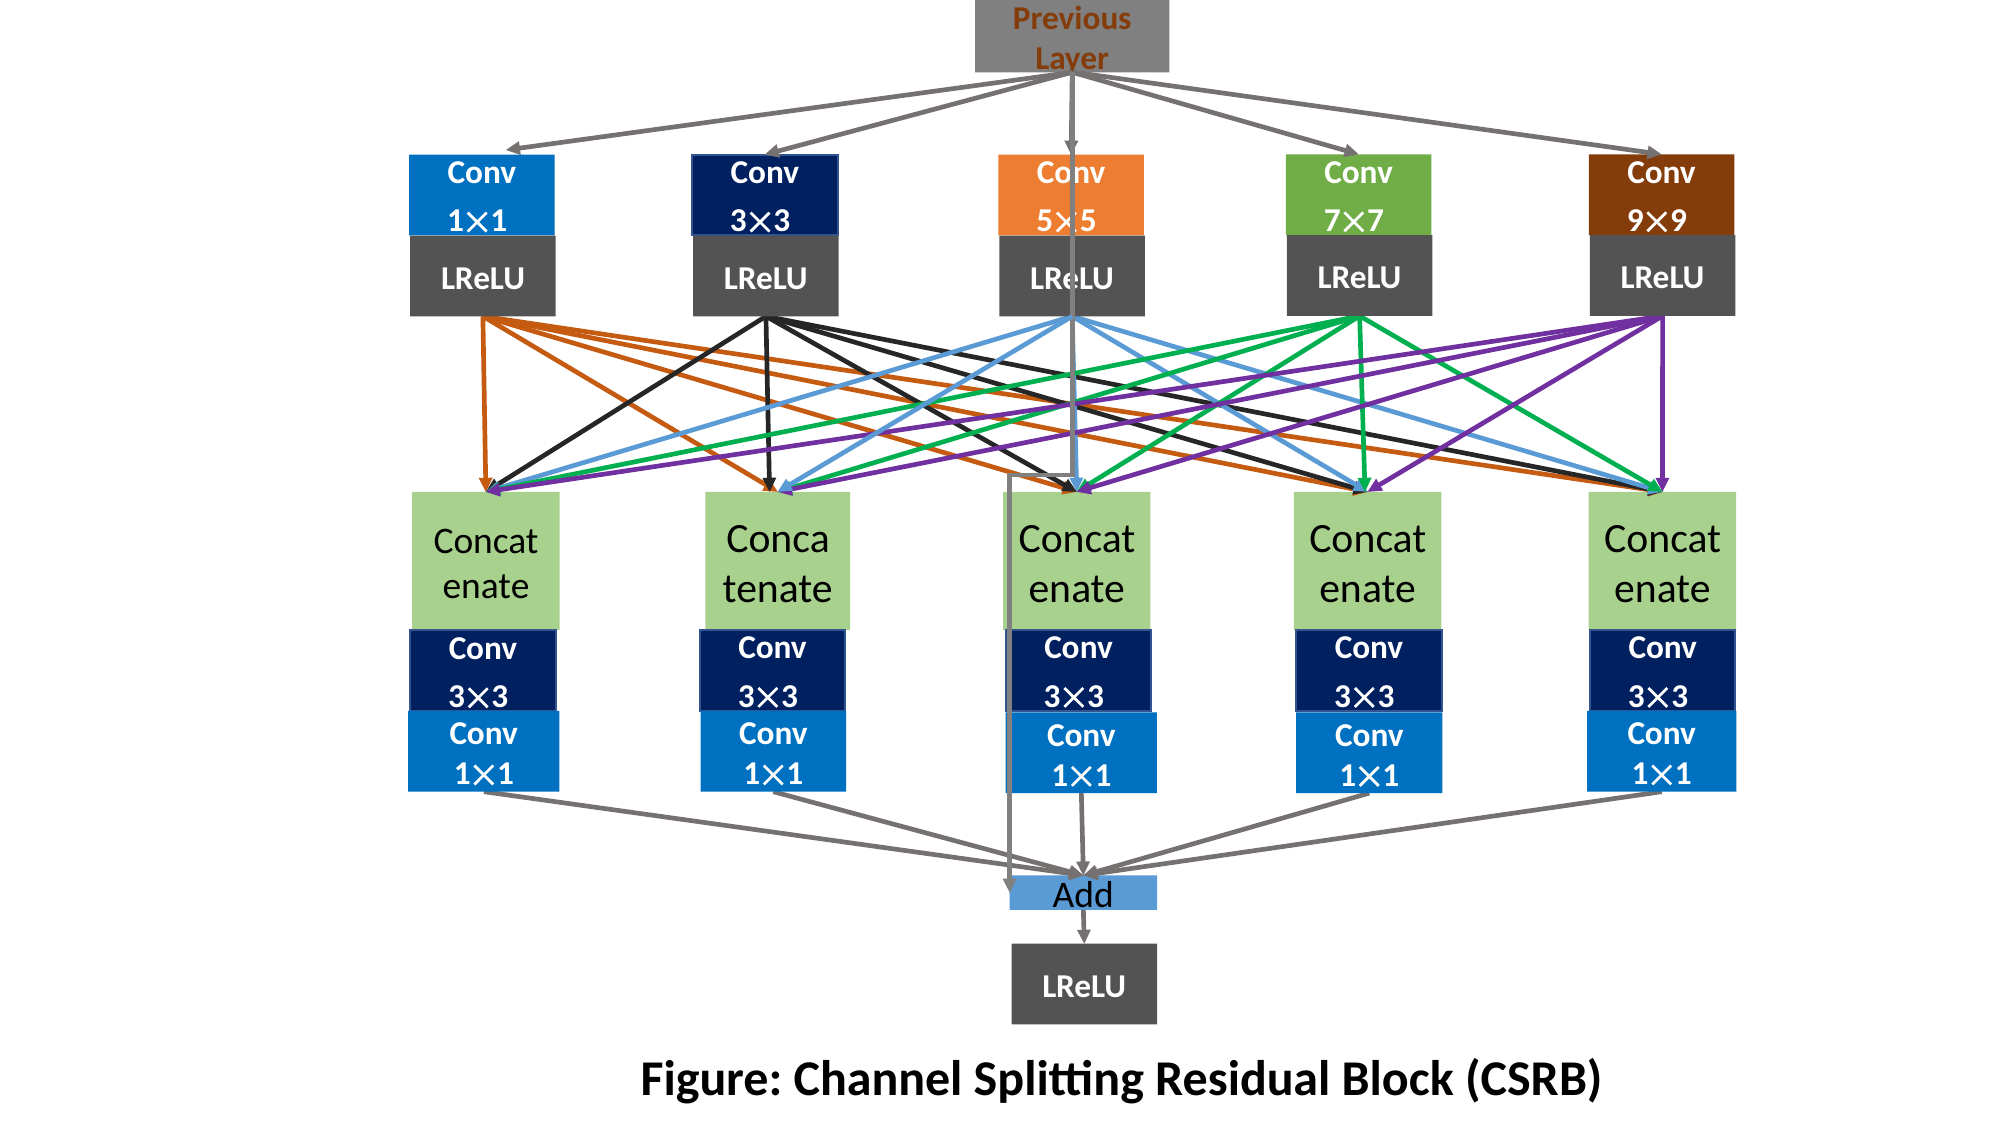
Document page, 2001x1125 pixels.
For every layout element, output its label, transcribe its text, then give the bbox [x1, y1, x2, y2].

text_box LReLU [998, 234, 1070, 315]
text_box Conv 33 [691, 154, 839, 236]
text_box Conv 11 [408, 154, 556, 236]
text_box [1359, 72, 1662, 155]
text_box Conv 99 [1588, 153, 1735, 236]
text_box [485, 315, 1663, 492]
text_box Conv 11 [699, 710, 847, 791]
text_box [764, 150, 1073, 155]
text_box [505, 72, 1073, 150]
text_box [1084, 791, 1662, 876]
text_box Previous Layer [974, 0, 1170, 72]
text_box LReLU [1075, 234, 1146, 315]
text_box Conv 33 [699, 629, 846, 710]
text_box Concatenate [411, 491, 561, 631]
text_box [1083, 793, 1370, 876]
text_box LReLU [692, 234, 840, 315]
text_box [773, 791, 1084, 876]
text_box Conv 11 [1011, 711, 1158, 791]
text_box Add [1009, 876, 1158, 911]
text_box Conv 33 [1589, 629, 1736, 710]
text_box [483, 791, 773, 876]
text_box Figure: Channel Splitting Residual Block (CSRB) [625, 1038, 1621, 1113]
text_box LReLU [409, 234, 557, 317]
text_box Concatenate [1011, 514, 1151, 629]
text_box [1073, 72, 1359, 155]
text_box Concatenate [1588, 491, 1737, 631]
text_box Concatenate [1002, 514, 1006, 631]
text_box LReLU [1011, 943, 1158, 1026]
text_box Concatenate [1293, 514, 1442, 631]
text_box Conv 77 [1285, 155, 1432, 236]
text_box LReLU [1286, 234, 1433, 315]
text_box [630, 451, 1452, 514]
text_box Concatenate [704, 514, 851, 631]
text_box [777, 316, 1073, 492]
text_box Conv 33 [1295, 629, 1443, 711]
text_box Conv 11 [1295, 711, 1443, 791]
text_box Conv 11 [407, 710, 561, 793]
text_box Conv 11 [1586, 710, 1737, 793]
text_box LReLU [1589, 234, 1736, 317]
text_box Conv 33 [409, 629, 557, 710]
text_box Conv 55 [997, 155, 1070, 236]
text_box Conv 55 [1075, 155, 1145, 234]
text_box Conv 33 [1011, 629, 1152, 711]
